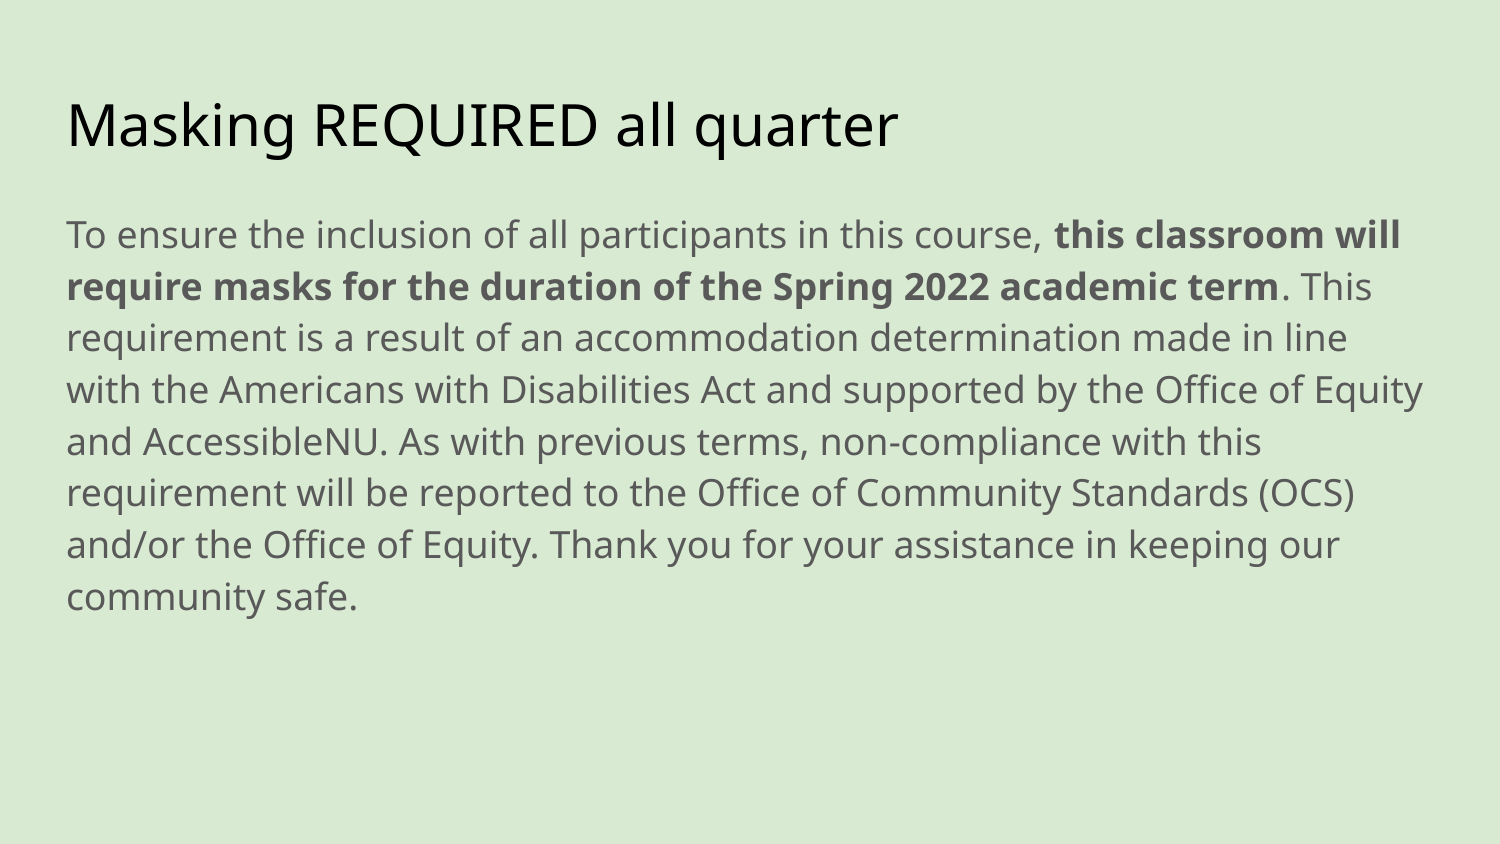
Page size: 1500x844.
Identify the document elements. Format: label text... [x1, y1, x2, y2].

list To ensure the inclusion of all participants in this course, this classroom will require masks for the duration of the Spring 2022 academic term. This requirement is a result of an accommodation determination made in line with the Americans with Disabilities Act and supported by the Office of Equity and AccessibleNU. As with previous terms, non-compliance with this requirement will be reported to the Office of Community Standards (OCS) and/or the Office of Equity. Thank you for your assistance in keeping our community safe. [51, 189, 1449, 750]
title Masking REQUIRED all quarter [51, 72, 1449, 167]
